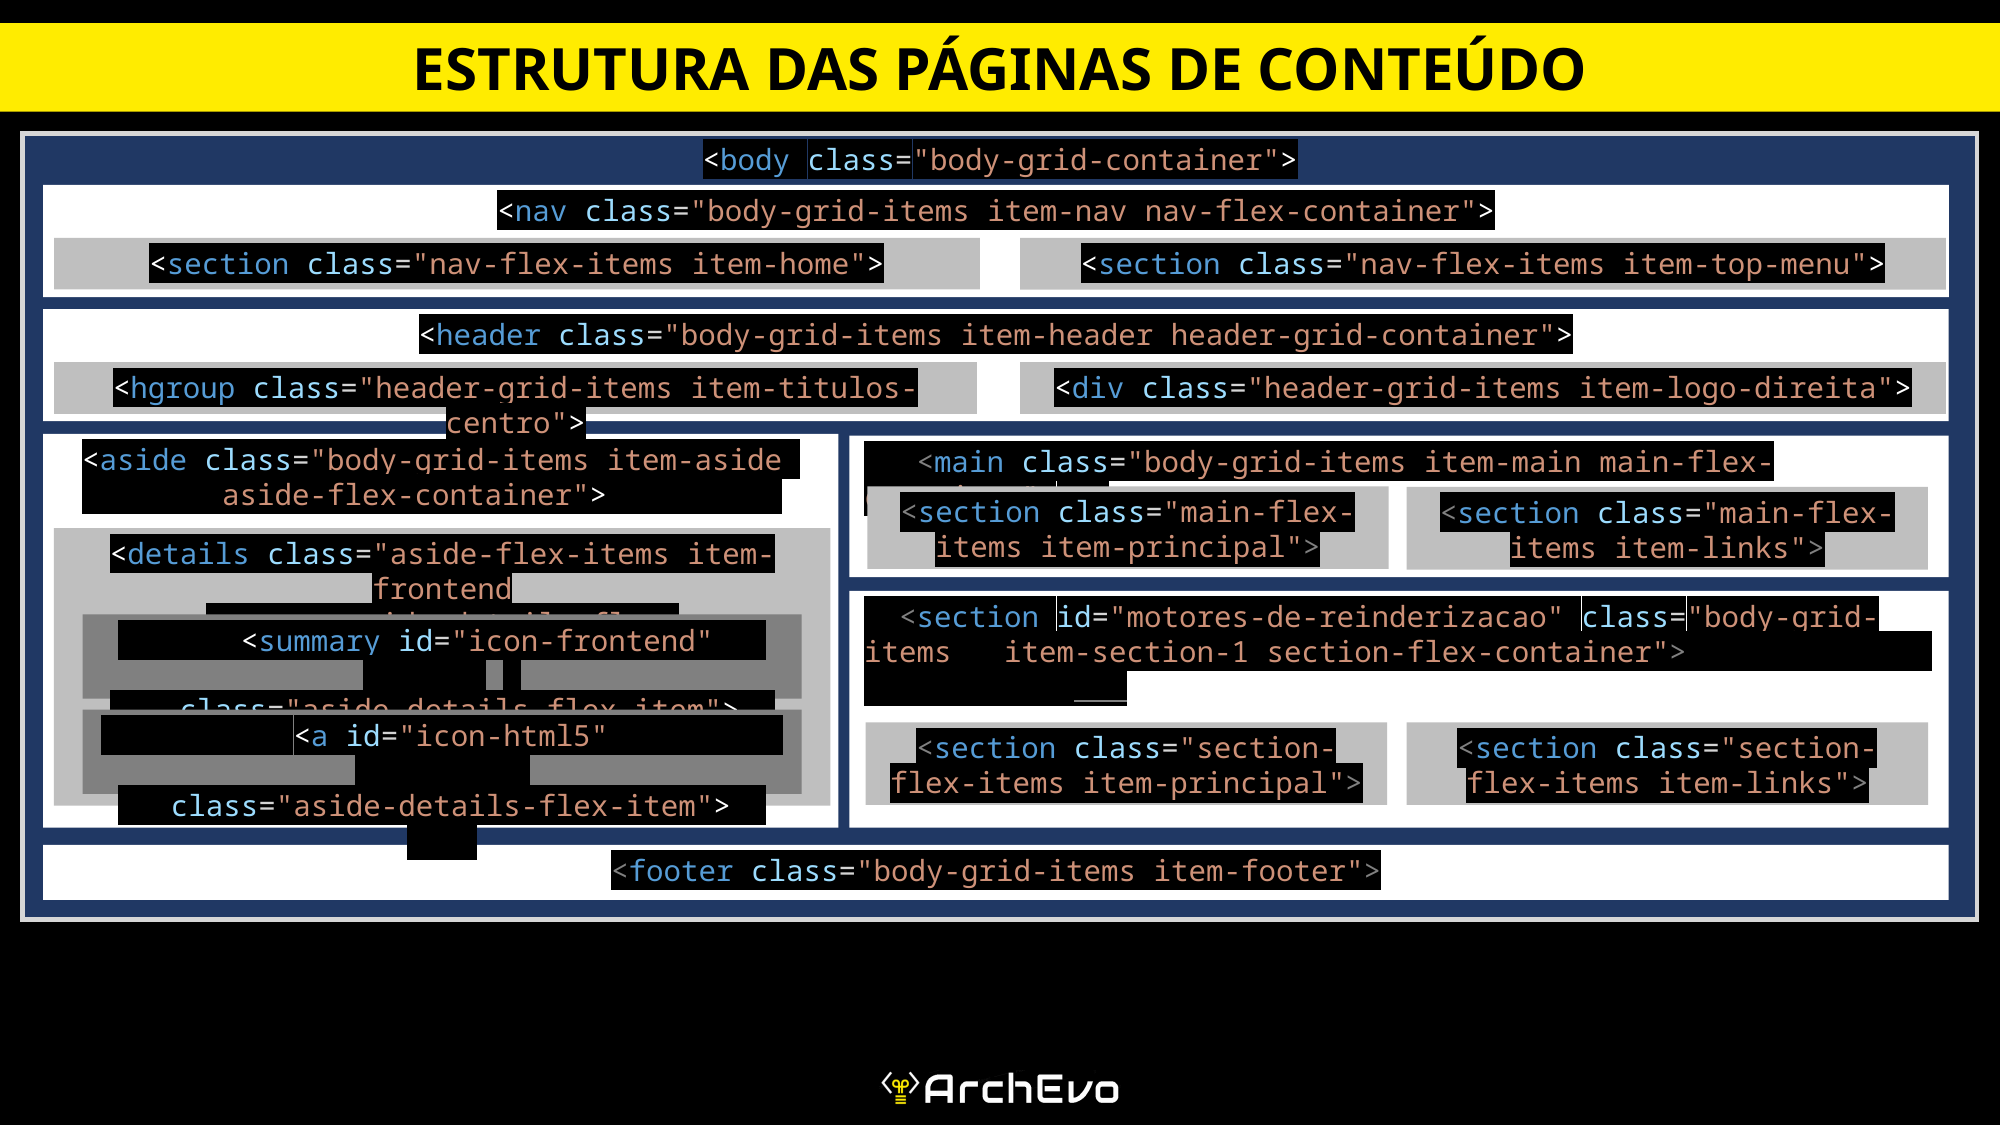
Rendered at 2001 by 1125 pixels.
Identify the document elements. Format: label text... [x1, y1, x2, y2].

picture [879, 1070, 1121, 1107]
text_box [22, 133, 1978, 920]
text_box ESTRUTURA DAS PÁGINAS DE CONTEÚDO [0, 22, 2000, 113]
